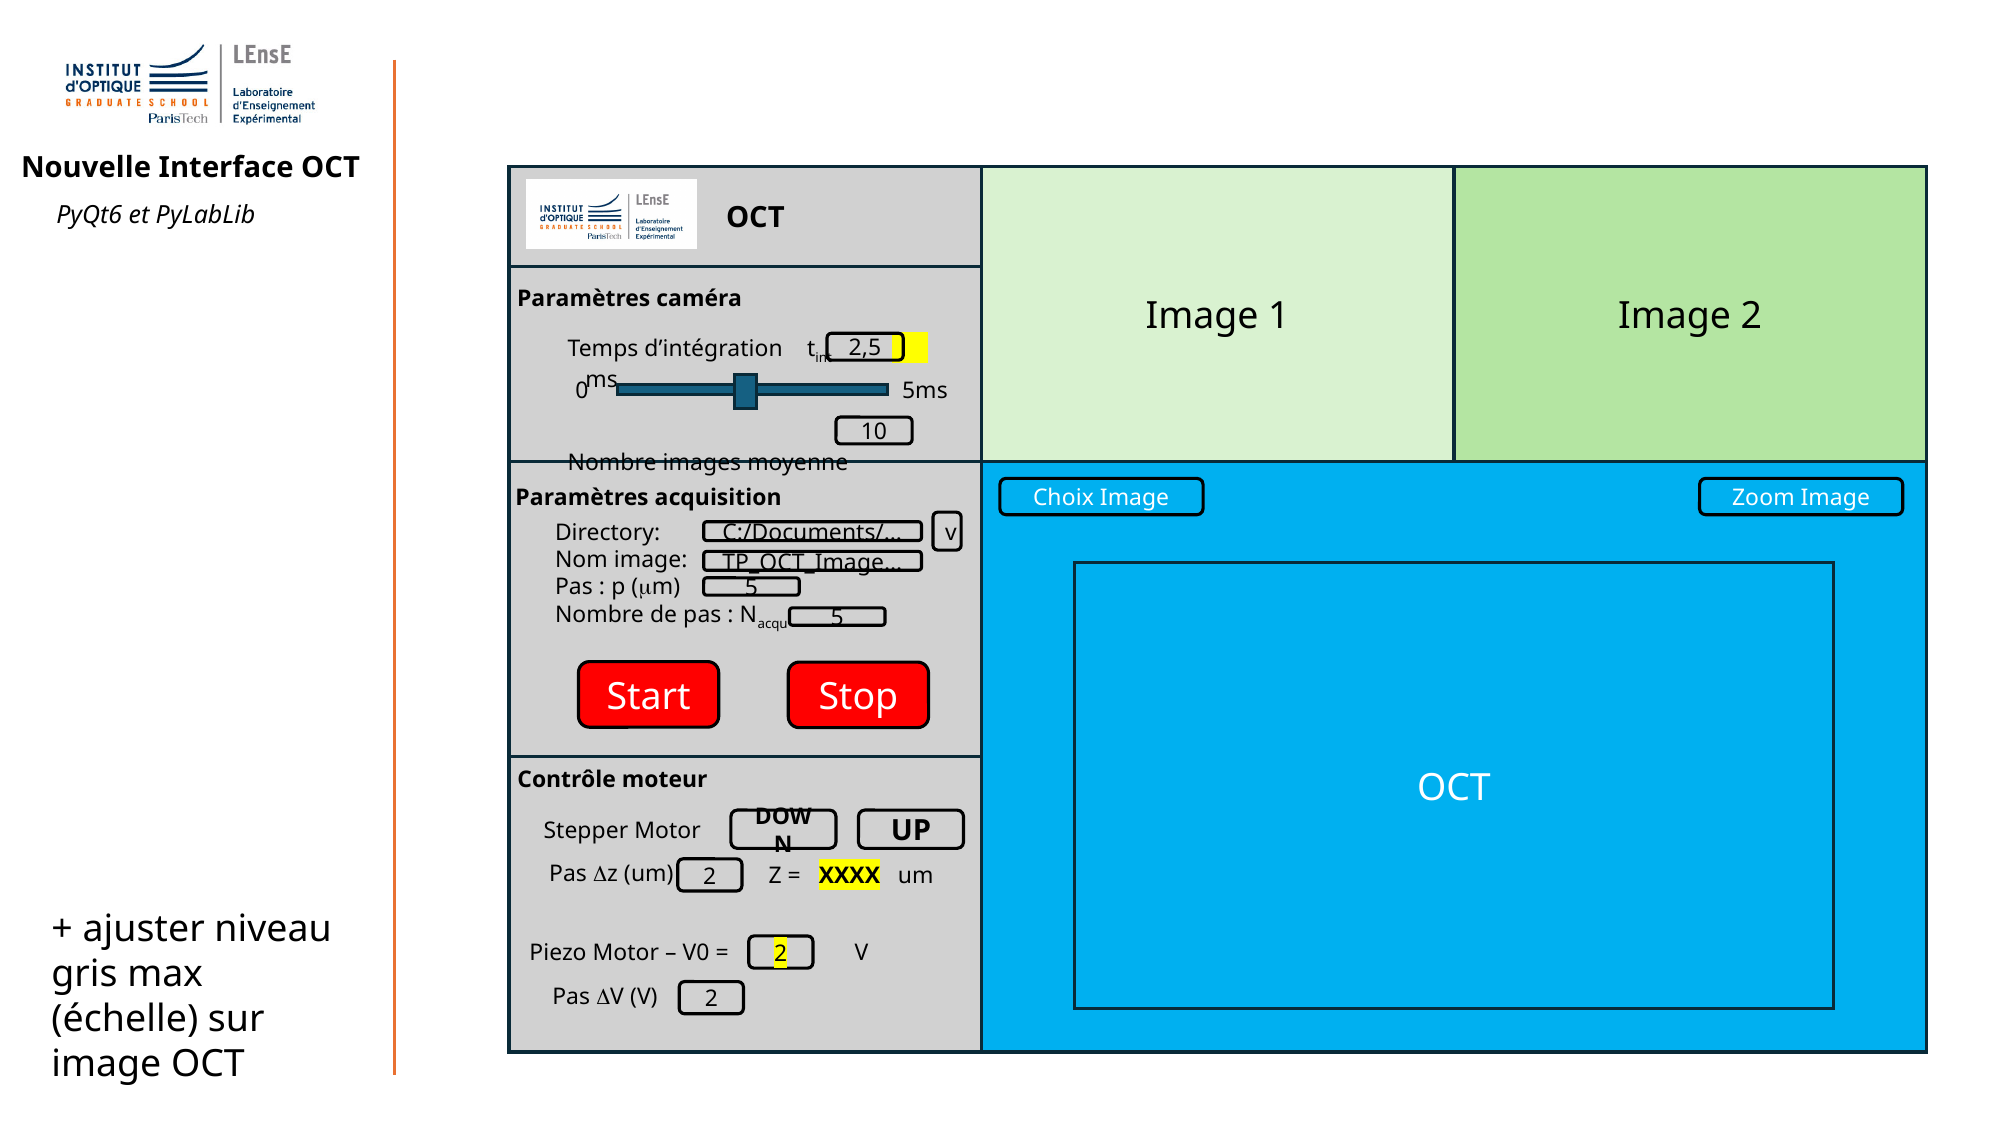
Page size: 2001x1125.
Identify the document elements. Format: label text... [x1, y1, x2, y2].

text_box Start [576, 660, 721, 729]
text_box Paramètres caméra [502, 275, 758, 319]
text_box Pas z (um) [534, 851, 689, 894]
text_box Zoom Image [1697, 476, 1905, 517]
text_box Image 2 [1452, 165, 1928, 463]
picture [41, 18, 341, 142]
text_box [733, 373, 758, 410]
text_box + ajuster niveau gris max (échelle) sur image OCT [36, 896, 364, 1091]
text_box Choix Image [998, 476, 1205, 517]
text_box [507, 268, 980, 460]
text_box TP_OCT_Image… [702, 549, 924, 572]
text_box [616, 383, 733, 396]
text_box [507, 165, 980, 268]
text_box Stepper Motor [528, 807, 716, 850]
text_box UP [856, 808, 966, 850]
picture [525, 178, 697, 250]
text_box [758, 383, 887, 396]
text_box Temps d’intégration tint ms Nombre images moyenne [552, 326, 964, 482]
text_box 2 [747, 934, 815, 970]
text_box DOWN [729, 808, 838, 850]
text_box Piezo Motor – V0 = V [514, 930, 890, 973]
text_box Directory: Nom image: Pas : p (m) Nombre de pas : Nacqu [540, 509, 892, 639]
text_box OCT [711, 191, 800, 242]
text_box Z = XXXX um [753, 853, 949, 896]
text_box v [931, 510, 963, 552]
text_box 2 [676, 857, 744, 893]
text_box OCT [1073, 561, 1835, 1010]
text_box [507, 460, 983, 755]
text_box [983, 463, 1928, 1054]
text_box Paramètres acquisition [500, 475, 797, 518]
text_box Pas V (V) [537, 974, 673, 1017]
text_box Nouvelle Interface OCT [6, 140, 376, 191]
text_box 2,5 [825, 331, 905, 362]
text_box C:/Documents/… [702, 520, 924, 543]
text_box 0 [560, 367, 604, 410]
text_box Stop [786, 660, 931, 730]
text_box 5 [787, 606, 887, 627]
text_box PyQt6 et PyLabLib [41, 191, 271, 237]
text_box 10 [834, 415, 914, 446]
text_box 5 [702, 576, 801, 597]
text_box 2 [677, 979, 746, 1016]
text_box [507, 755, 983, 1054]
text_box 5ms [887, 367, 976, 410]
text_box Image 1 [980, 165, 1452, 463]
text_box Contrôle moteur [502, 756, 723, 799]
